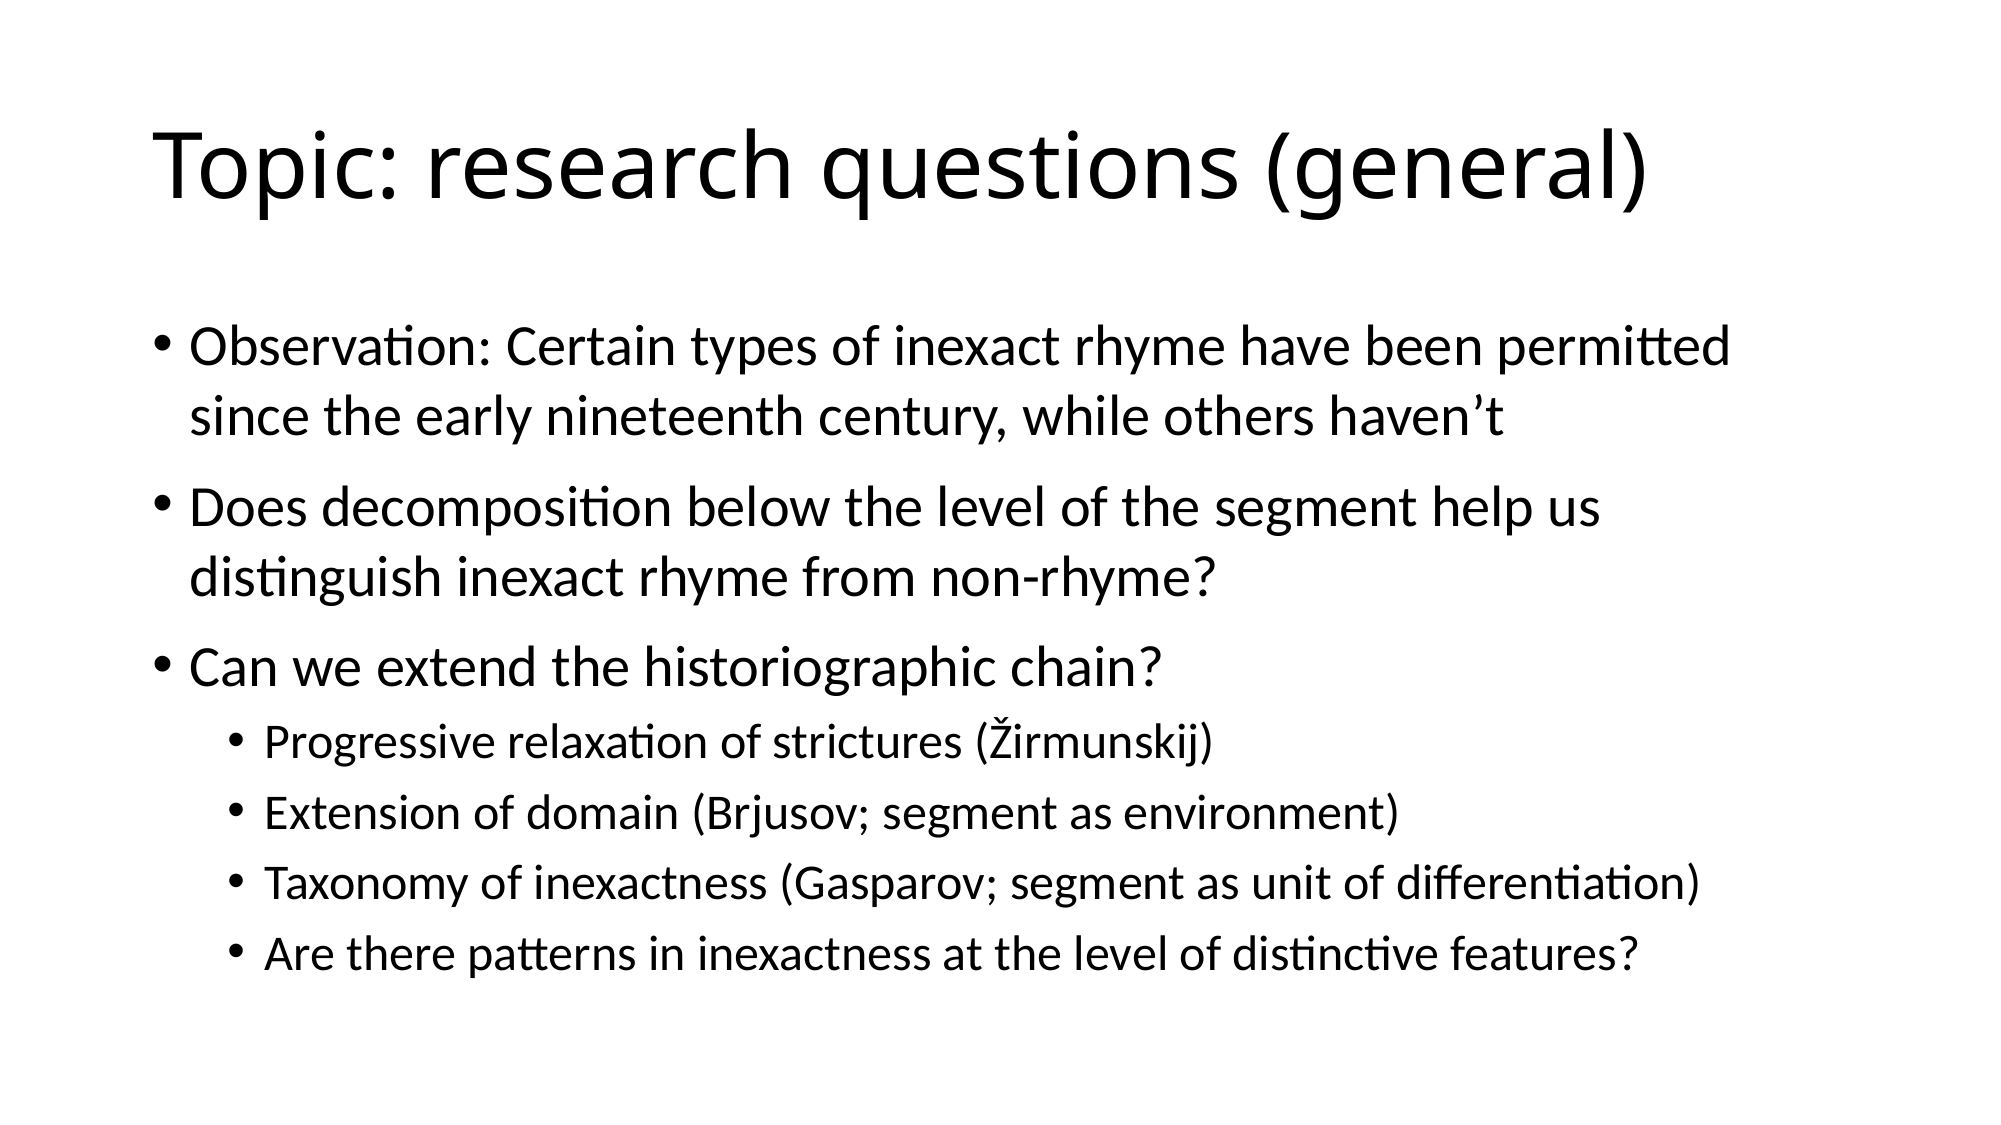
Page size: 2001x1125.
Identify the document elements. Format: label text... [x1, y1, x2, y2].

title Topic: research questions (general) [137, 59, 1863, 278]
list Observation: Certain types of inexact rhyme have been permitted since the early nineteenth century, while others haven’t Does decomposition below the level of the segment help us distinguish inexact rhyme from non-rhyme? Can we extend the historiographic chain? Progressive relaxation of strictures (Žirmunskij) Extension of domain (Brjusov; segment as environment) Taxonomy of inexactness (Gasparov; segment as unit of differentiation) Are there patterns in inexactness at the level of distinctive features? [137, 299, 1863, 1014]
